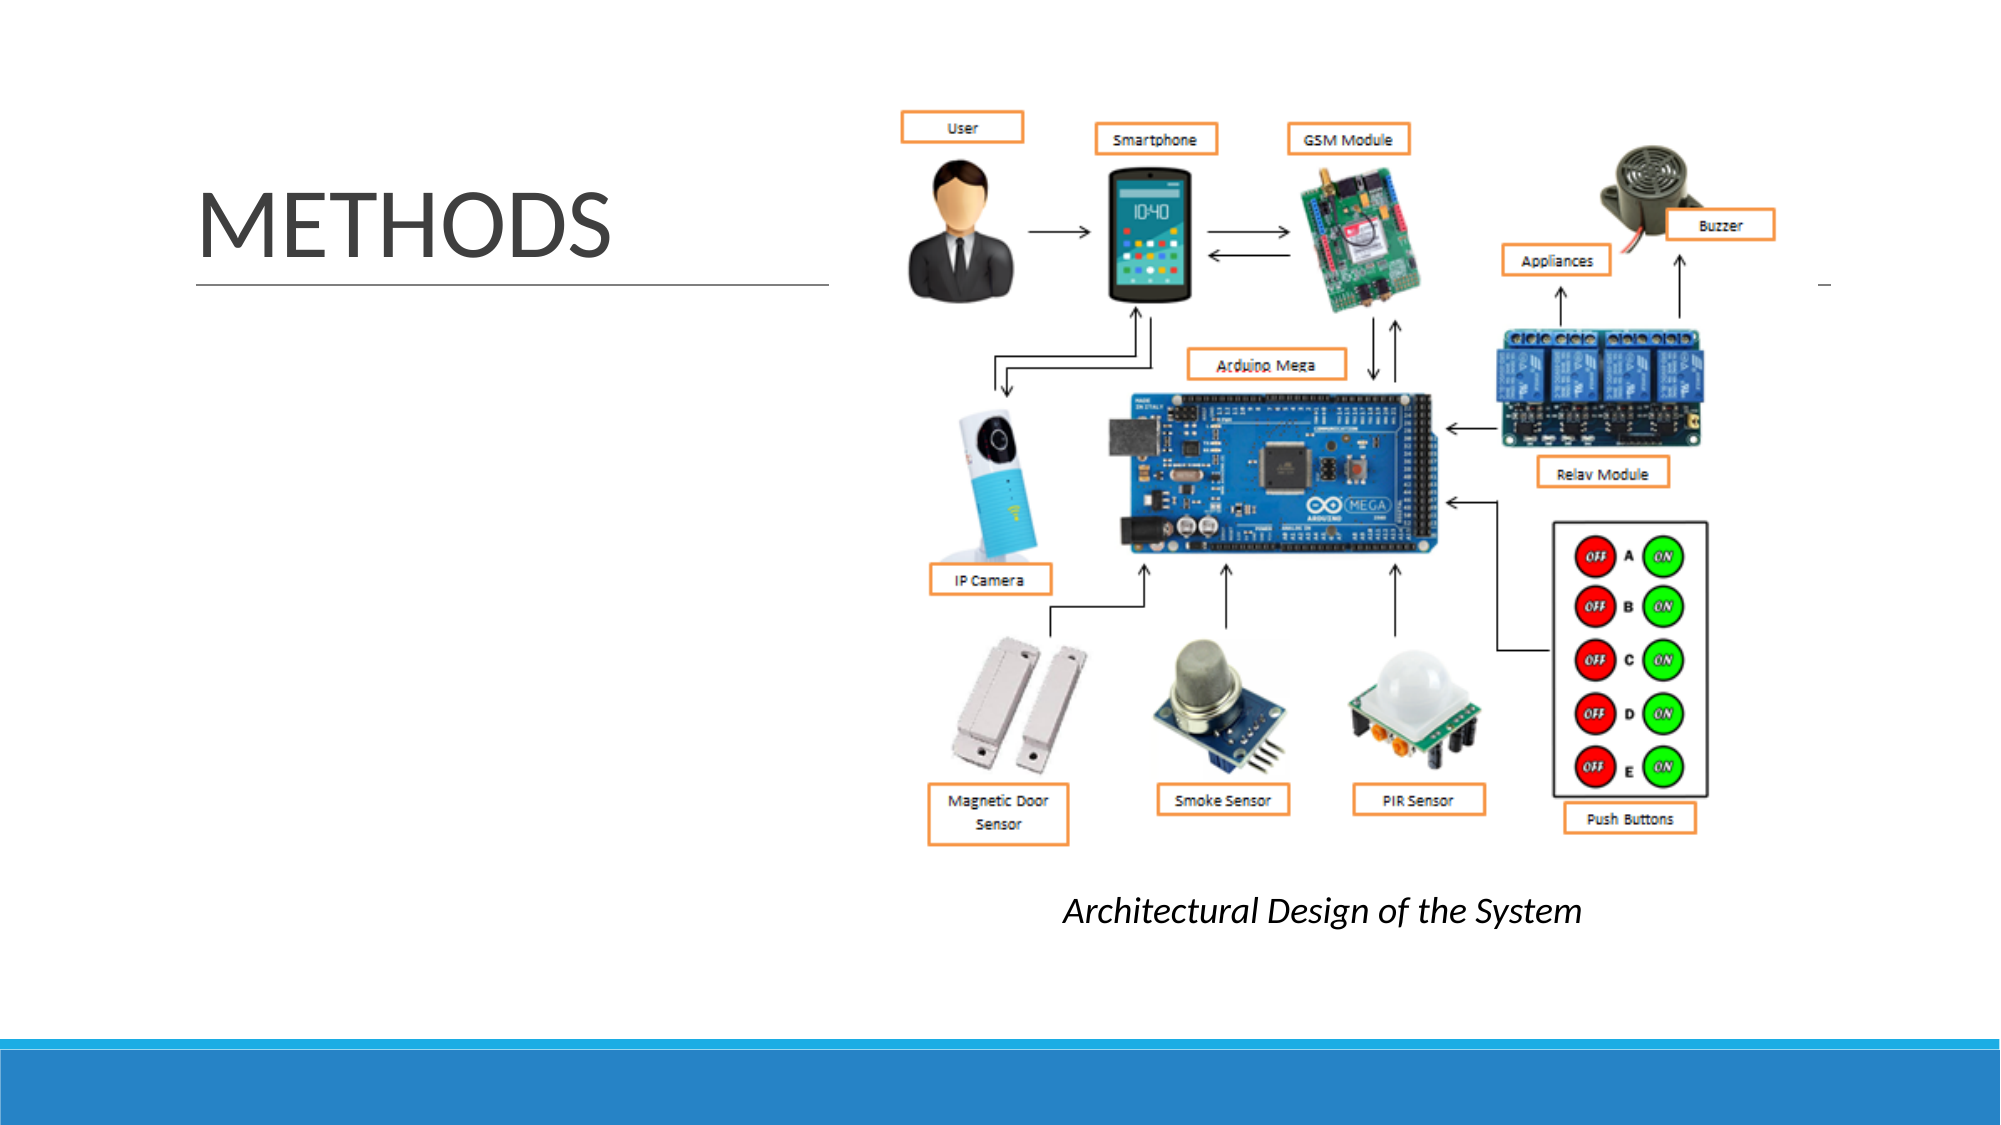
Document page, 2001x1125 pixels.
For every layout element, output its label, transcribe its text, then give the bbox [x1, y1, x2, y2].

text_box Architectural Design of the System [1048, 878, 2000, 939]
title METHODS [180, 47, 1830, 285]
picture [828, 60, 1818, 882]
